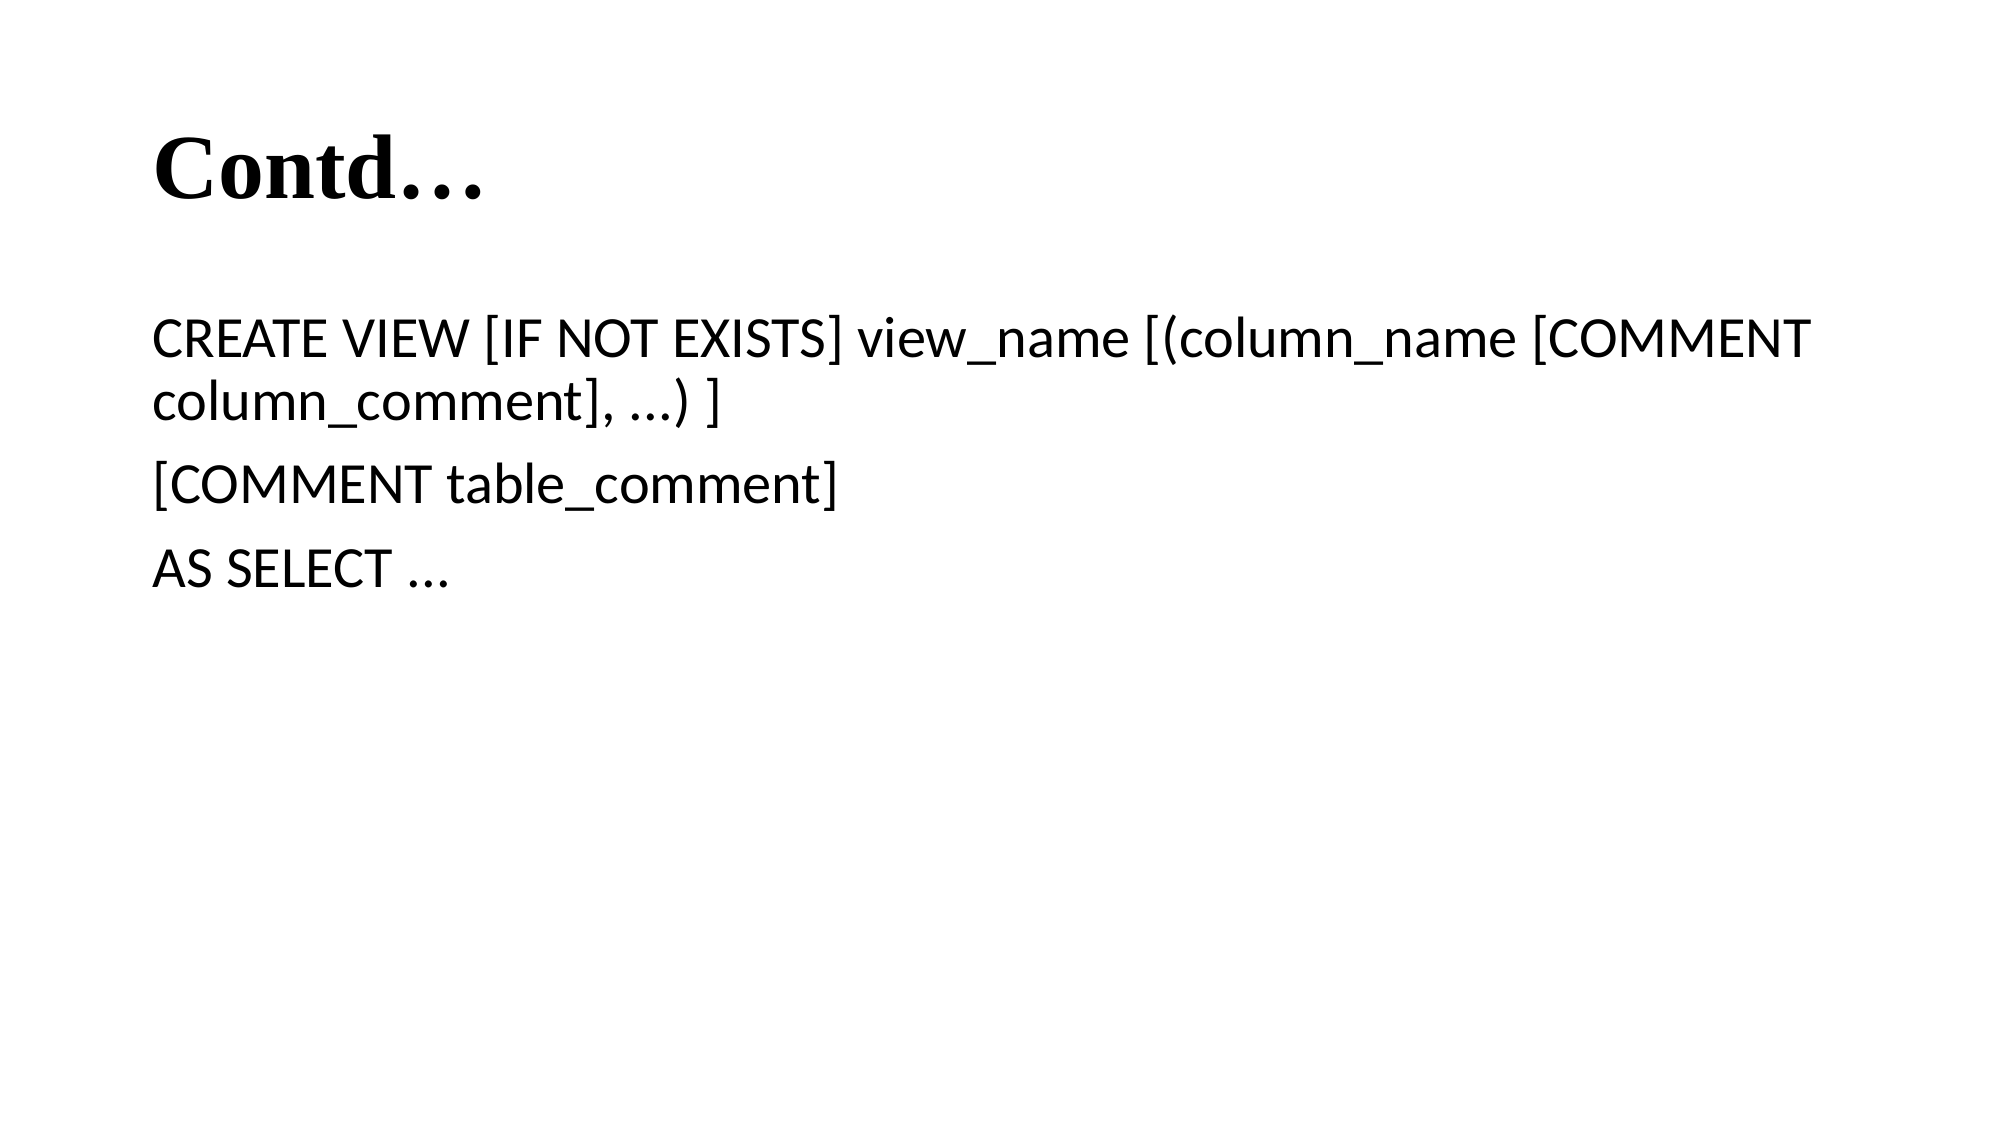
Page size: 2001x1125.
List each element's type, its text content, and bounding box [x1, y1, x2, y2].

list CREATE VIEW [IF NOT EXISTS] view_name [(column_name [COMMENT column_comment], ...) ] [COMMENT table_comment] AS SELECT ... [137, 299, 1863, 1014]
title Contd… [137, 59, 1863, 278]
